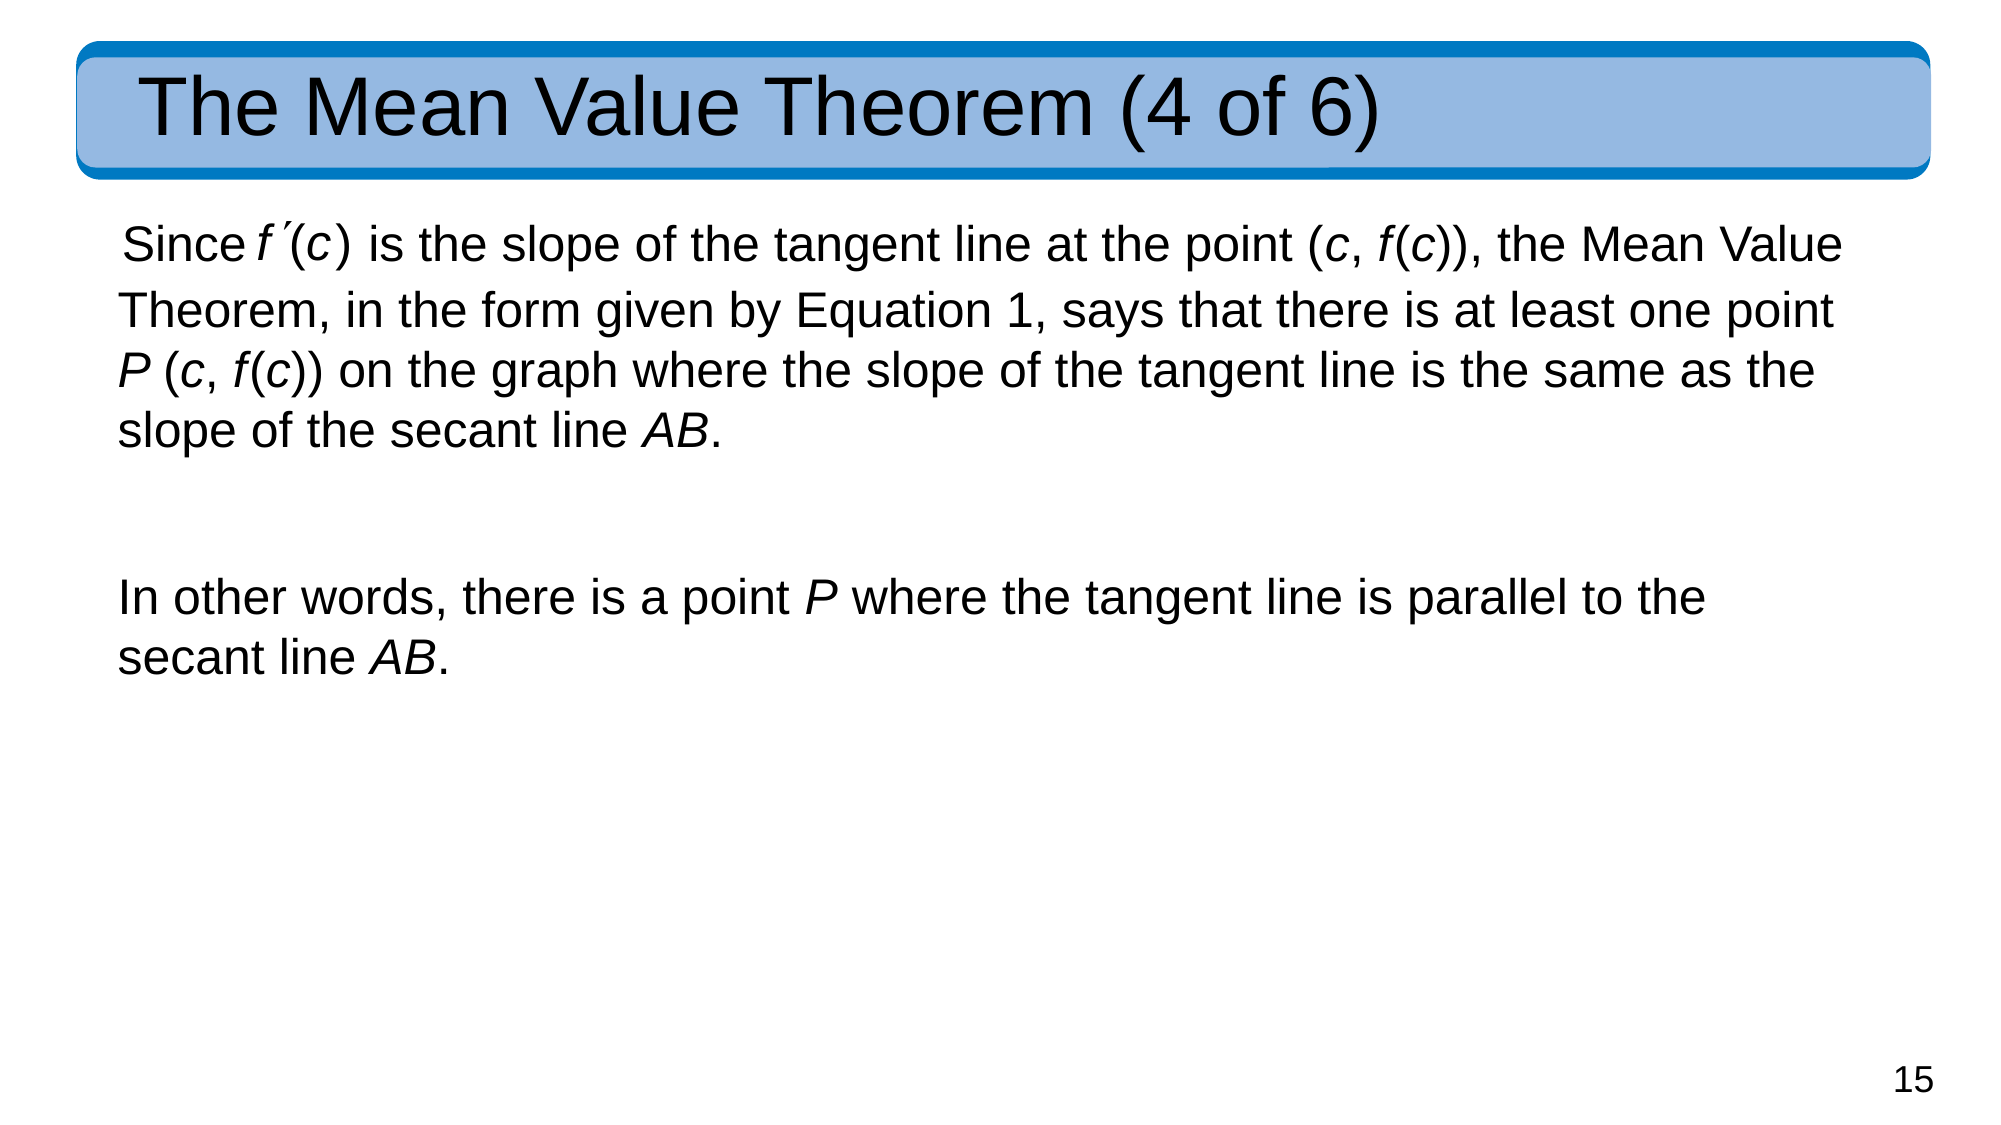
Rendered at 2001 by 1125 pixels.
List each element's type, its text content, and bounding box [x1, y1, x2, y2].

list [250, 214, 360, 282]
title The Mean Value Theorem (4 of 6) [137, 63, 1863, 174]
list Since [121, 211, 256, 277]
list Theorem, in the form given by Equation 1, says that there is at least one point P (c, f (c)) on the graph where the slope of the tangent line is the same as the slope of the secant line AB. In other words, there is a point P where the tangent line is parallel to the secant line AB. [117, 277, 1845, 757]
list is the slope of the tangent line at the point (c, f (c)), the Mean Value [368, 210, 1890, 285]
